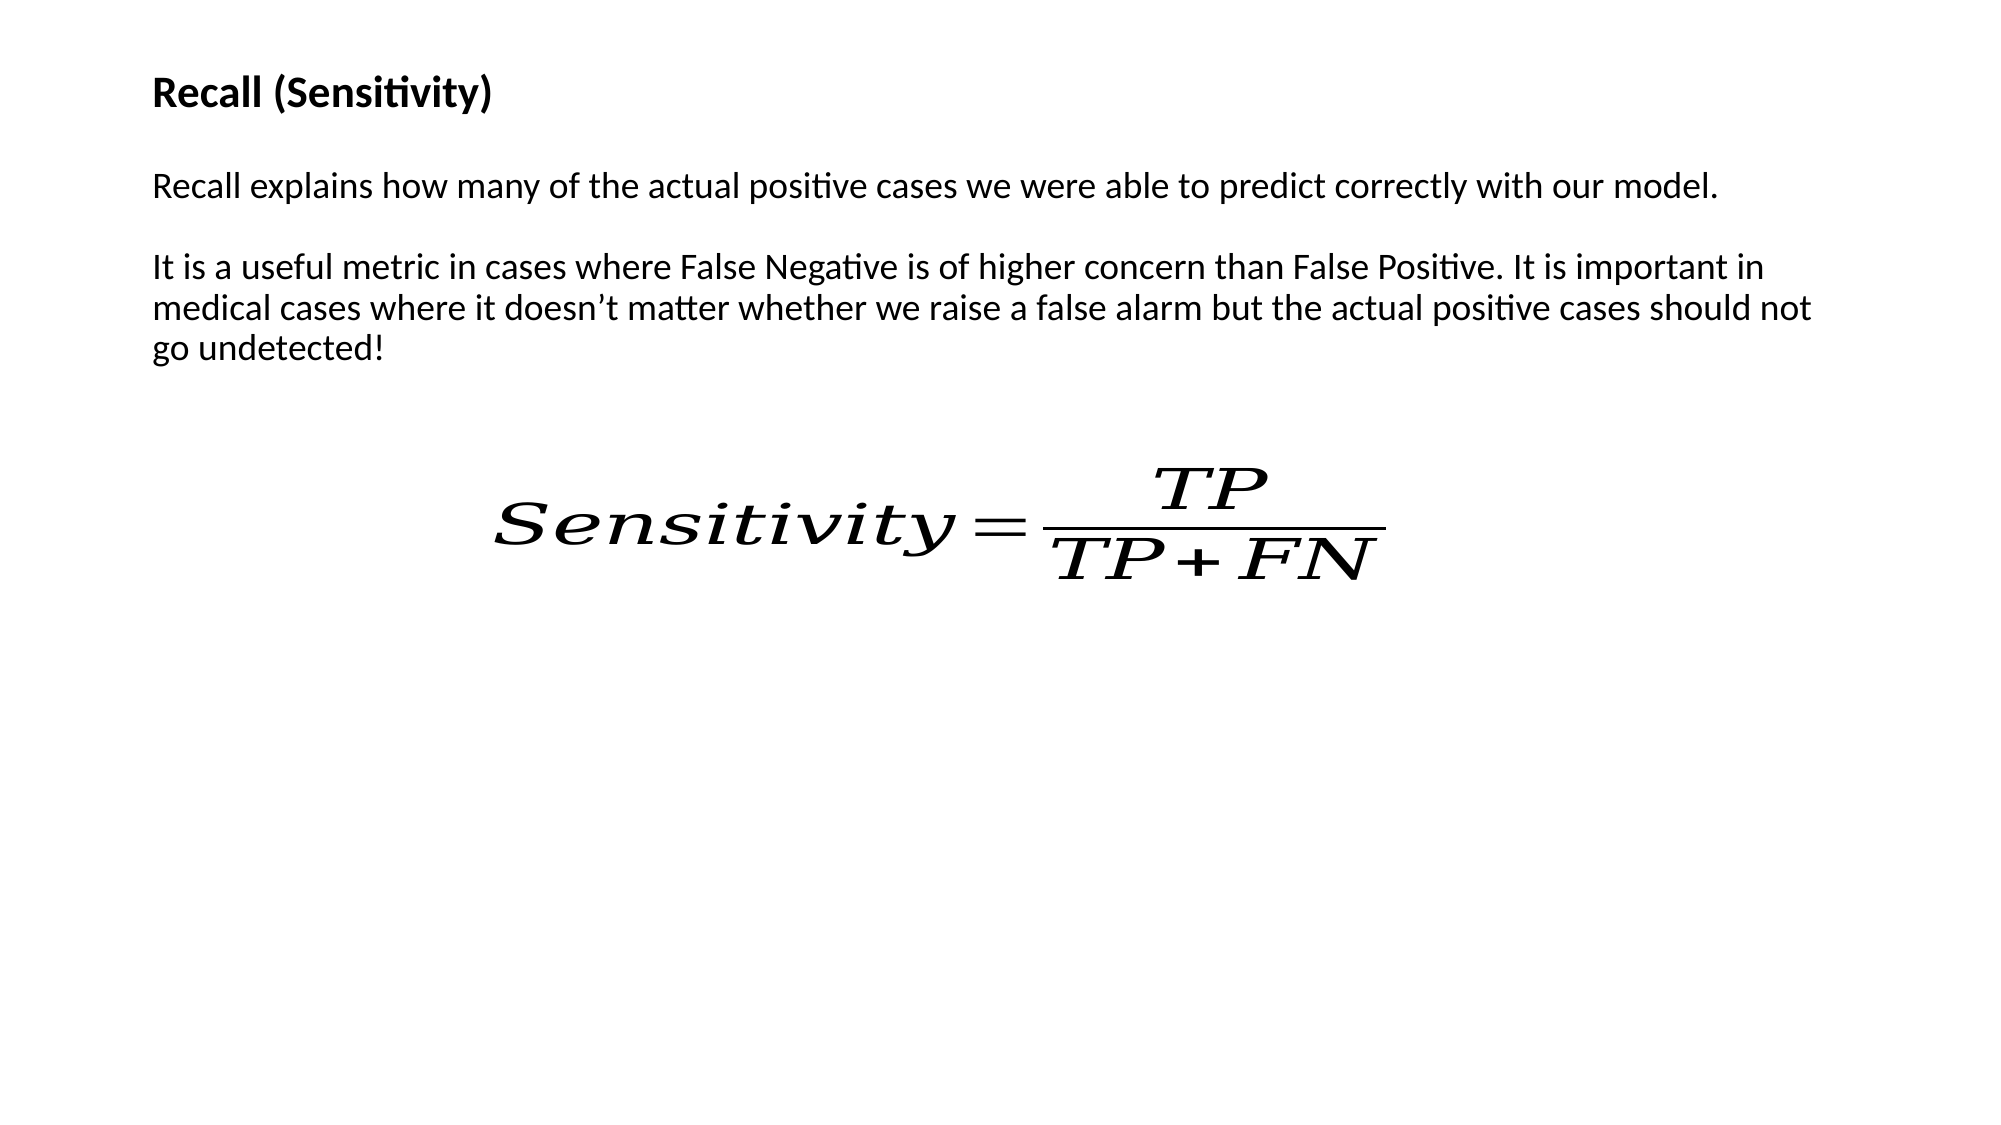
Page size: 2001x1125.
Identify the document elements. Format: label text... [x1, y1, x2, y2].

title Recall (Sensitivity) Recall explains how many of the actual positive cases we were able to predict correctly with our model. It is a useful metric in cases where False Negative is of higher concern than False Positive. It is important in medical cases where it doesn’t matter whether we raise a false alarm but the actual positive cases should not go undetected! [137, 59, 1863, 379]
